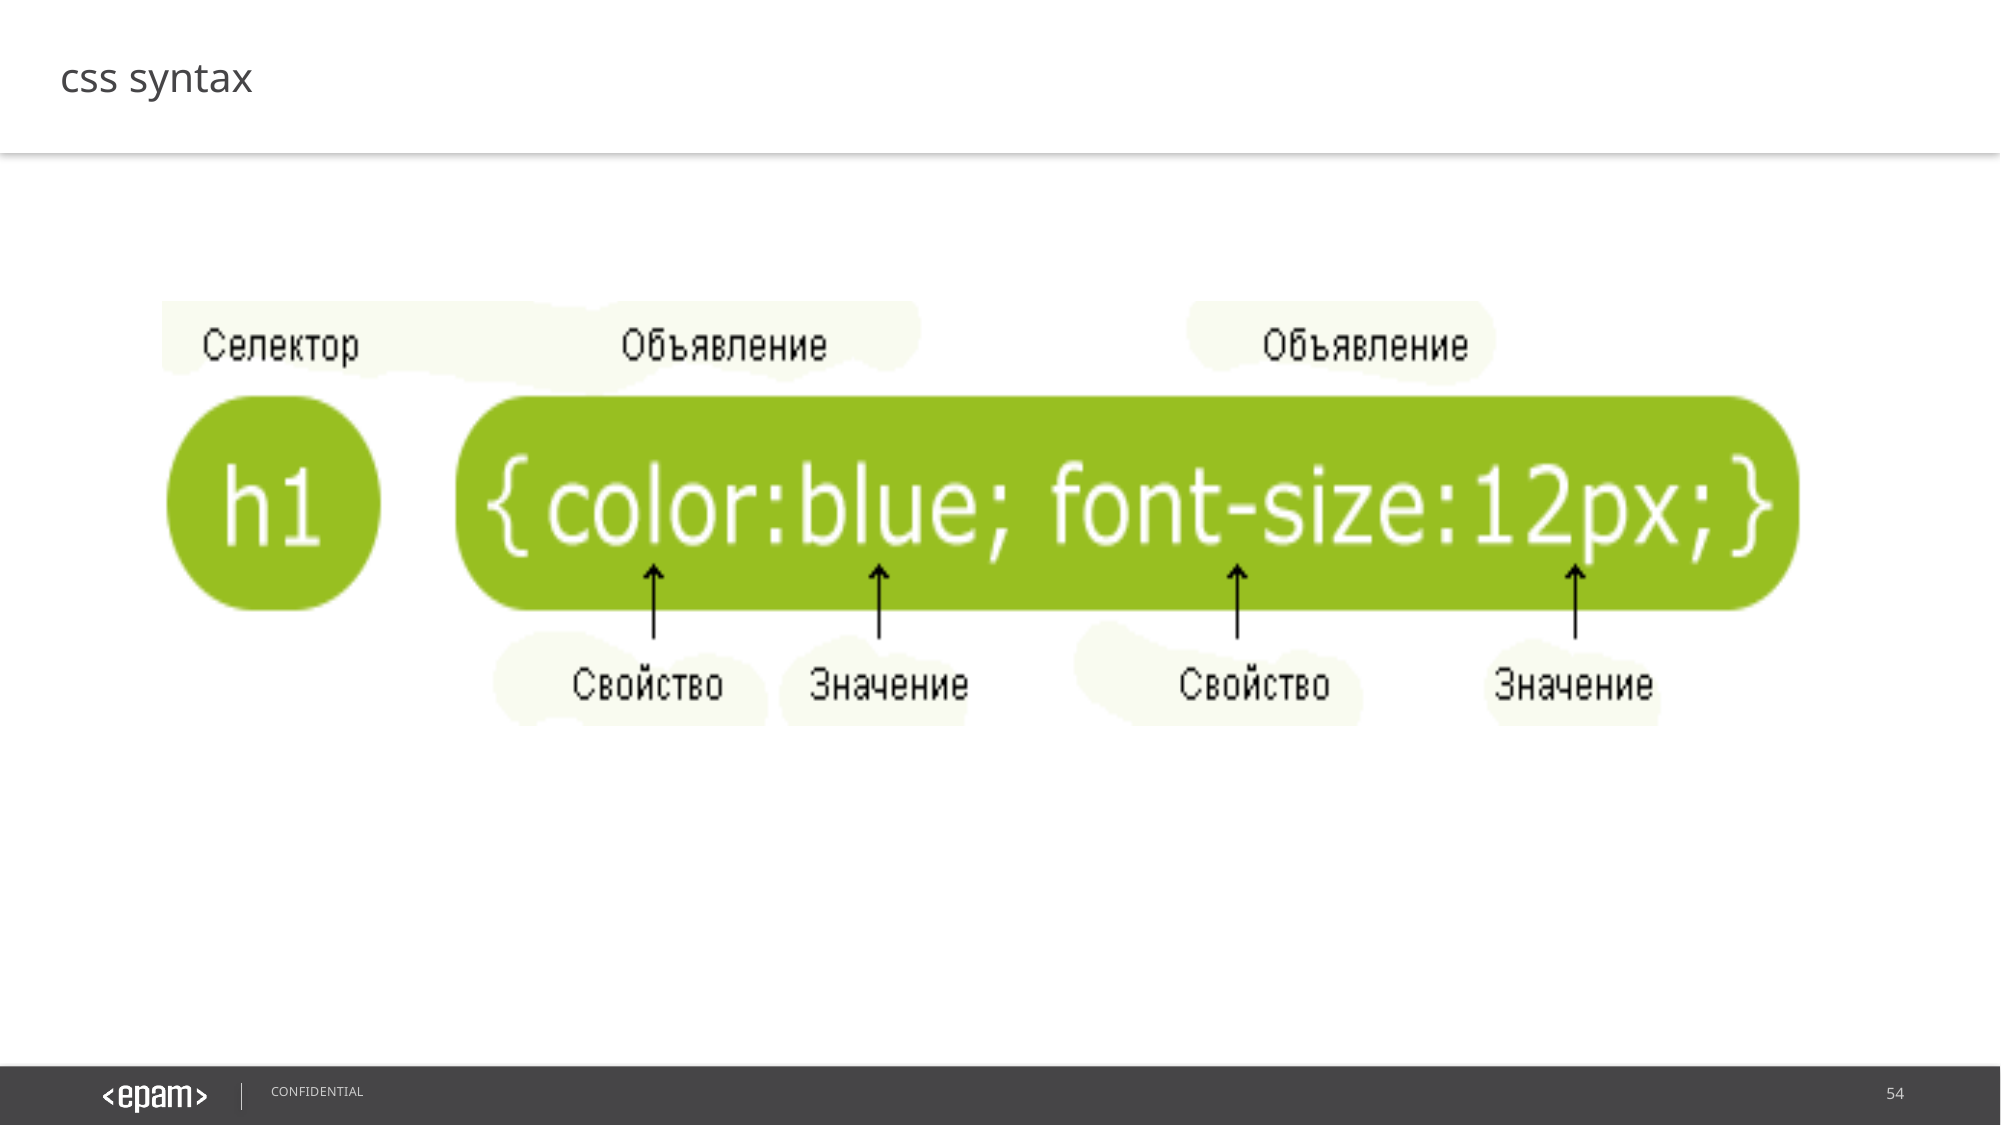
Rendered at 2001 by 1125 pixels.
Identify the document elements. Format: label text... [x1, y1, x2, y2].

picture [102, 1085, 207, 1113]
list css syntax [0, 0, 2000, 153]
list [161, 301, 1807, 726]
